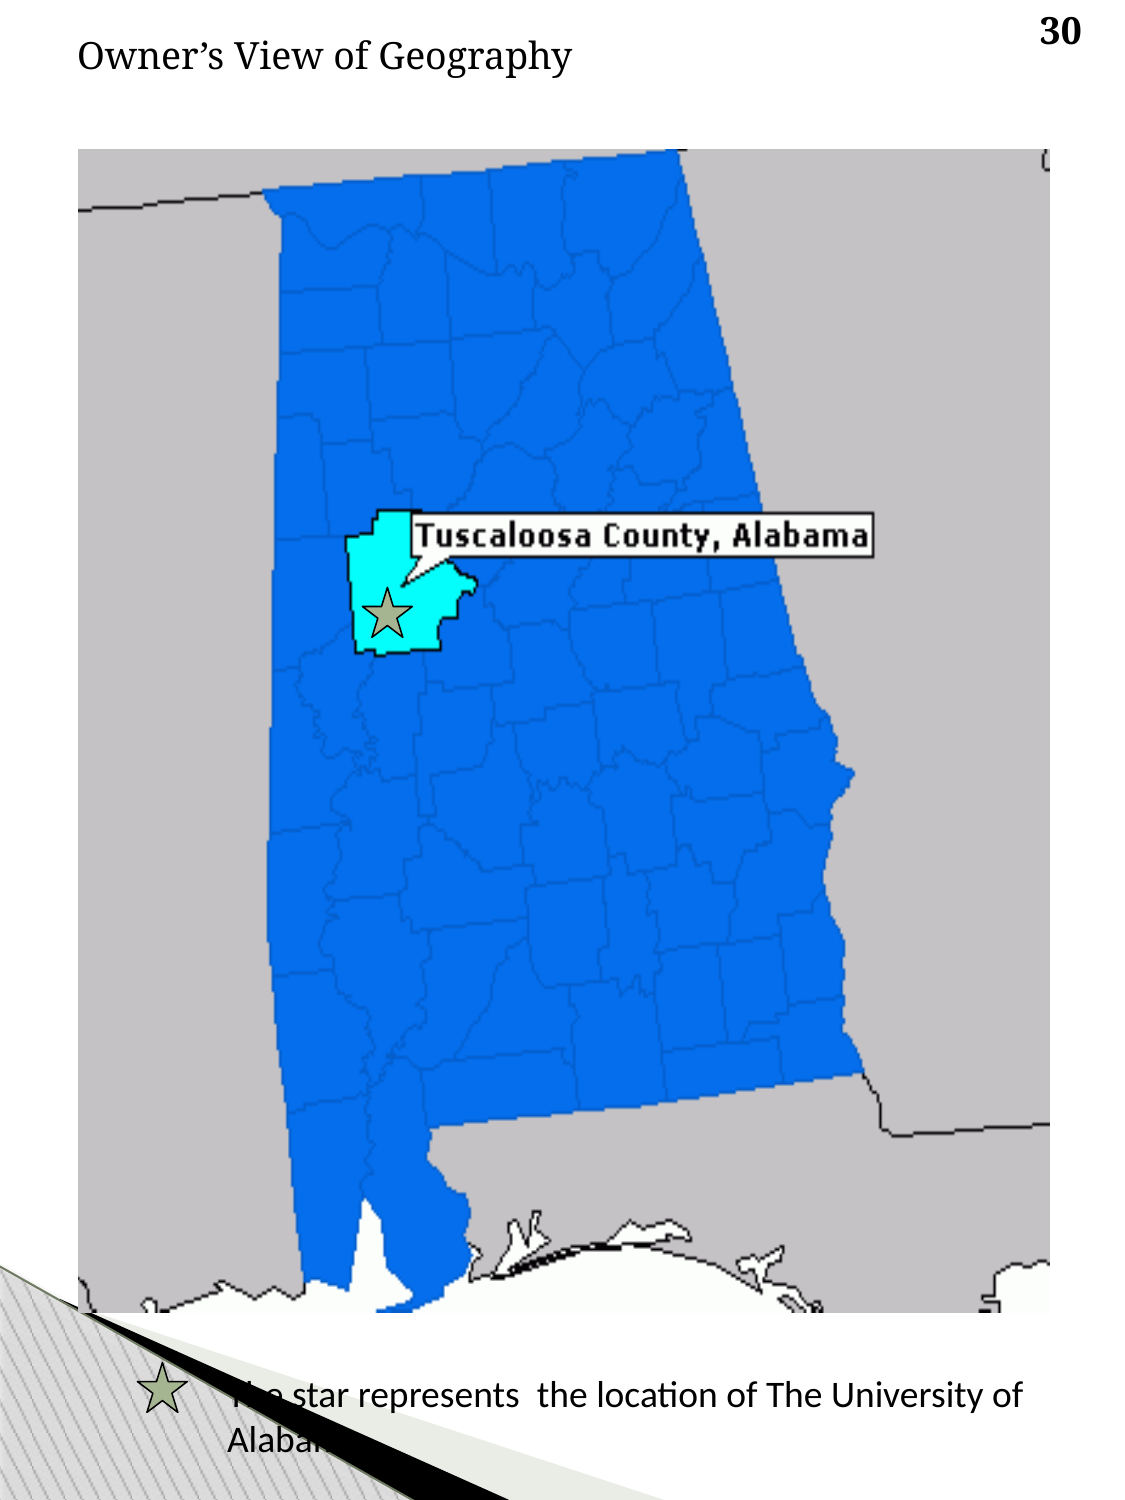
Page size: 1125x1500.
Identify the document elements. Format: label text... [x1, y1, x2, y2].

text_box 30 [1025, 0, 1113, 60]
table_cell [0, 1270, 5, 1500]
text_box The star represents the location of The University of Alabama [212, 1362, 1088, 1468]
text_box Owner’s View of Geography [62, 24, 1000, 85]
text_box [137, 1362, 188, 1413]
table_cell 3:00 am [72, 1310, 91, 1321]
picture [77, 149, 1051, 1313]
